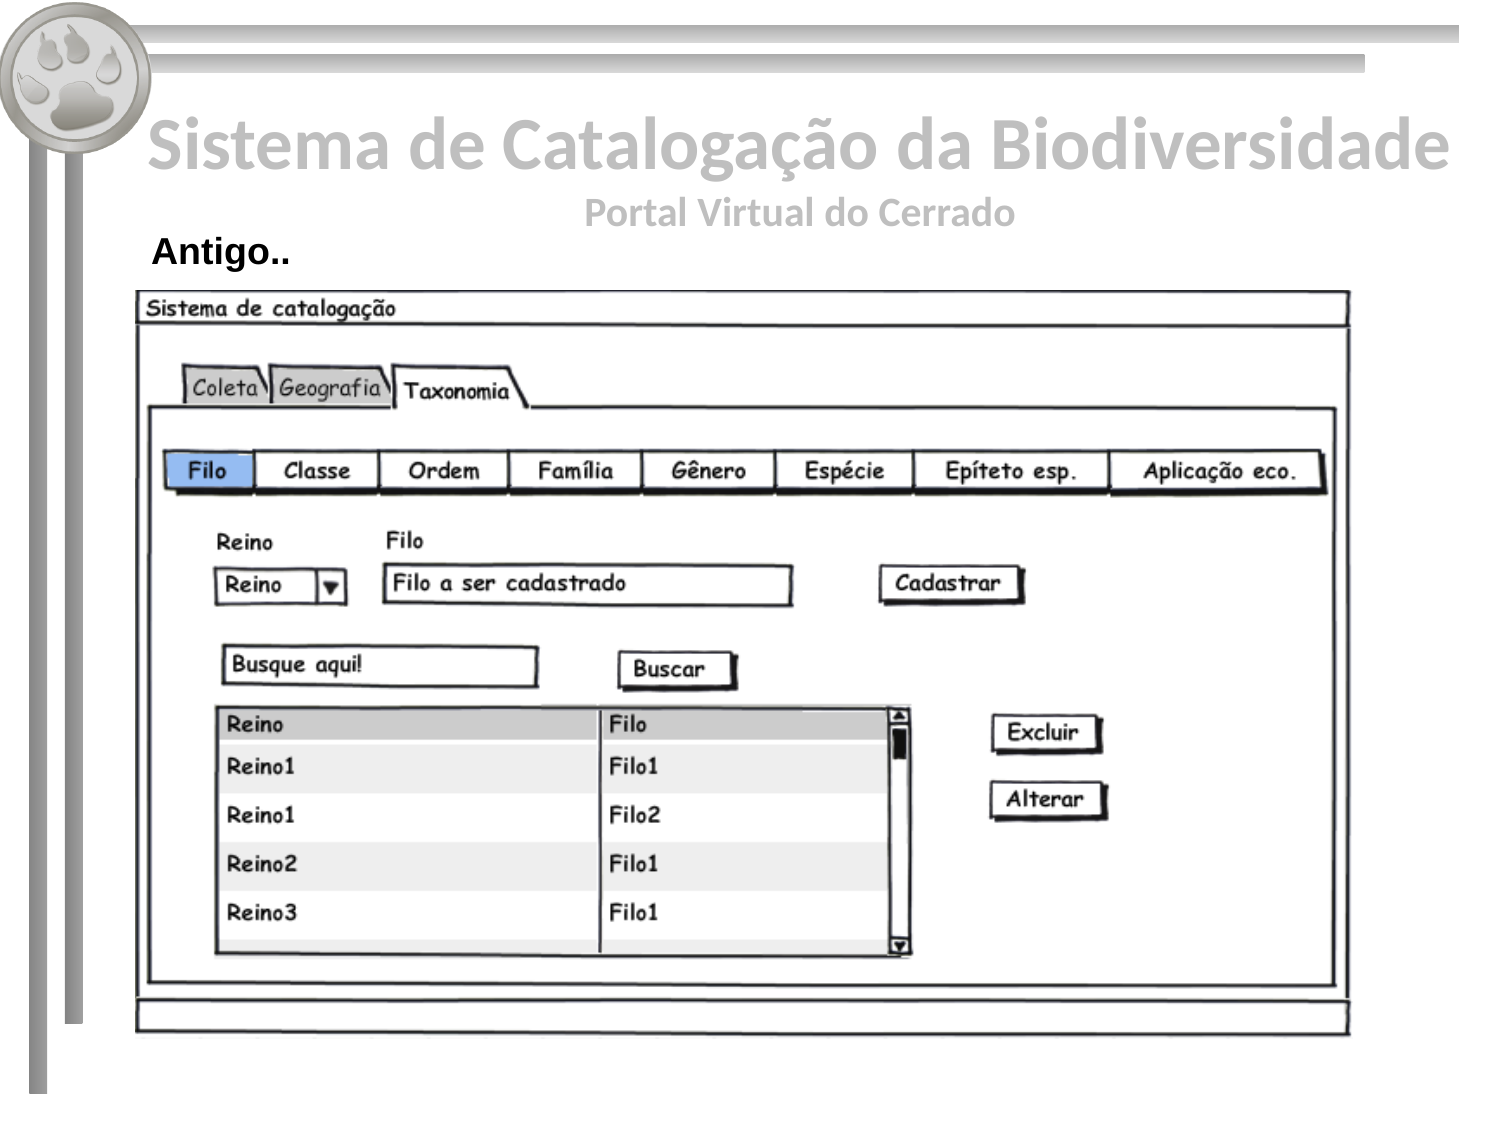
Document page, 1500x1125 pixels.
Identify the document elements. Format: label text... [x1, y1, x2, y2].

text_box [158, 53, 1366, 74]
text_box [0, 0, 154, 157]
text_box Sistema de Catalogação da Biodiversidade Portal Virtual do Cerrado [123, 87, 1477, 242]
text_box [63, 165, 85, 1025]
text_box [158, 23, 1461, 45]
text_box Antigo.. [136, 219, 307, 280]
picture [135, 290, 1353, 1039]
text_box [27, 165, 49, 1096]
